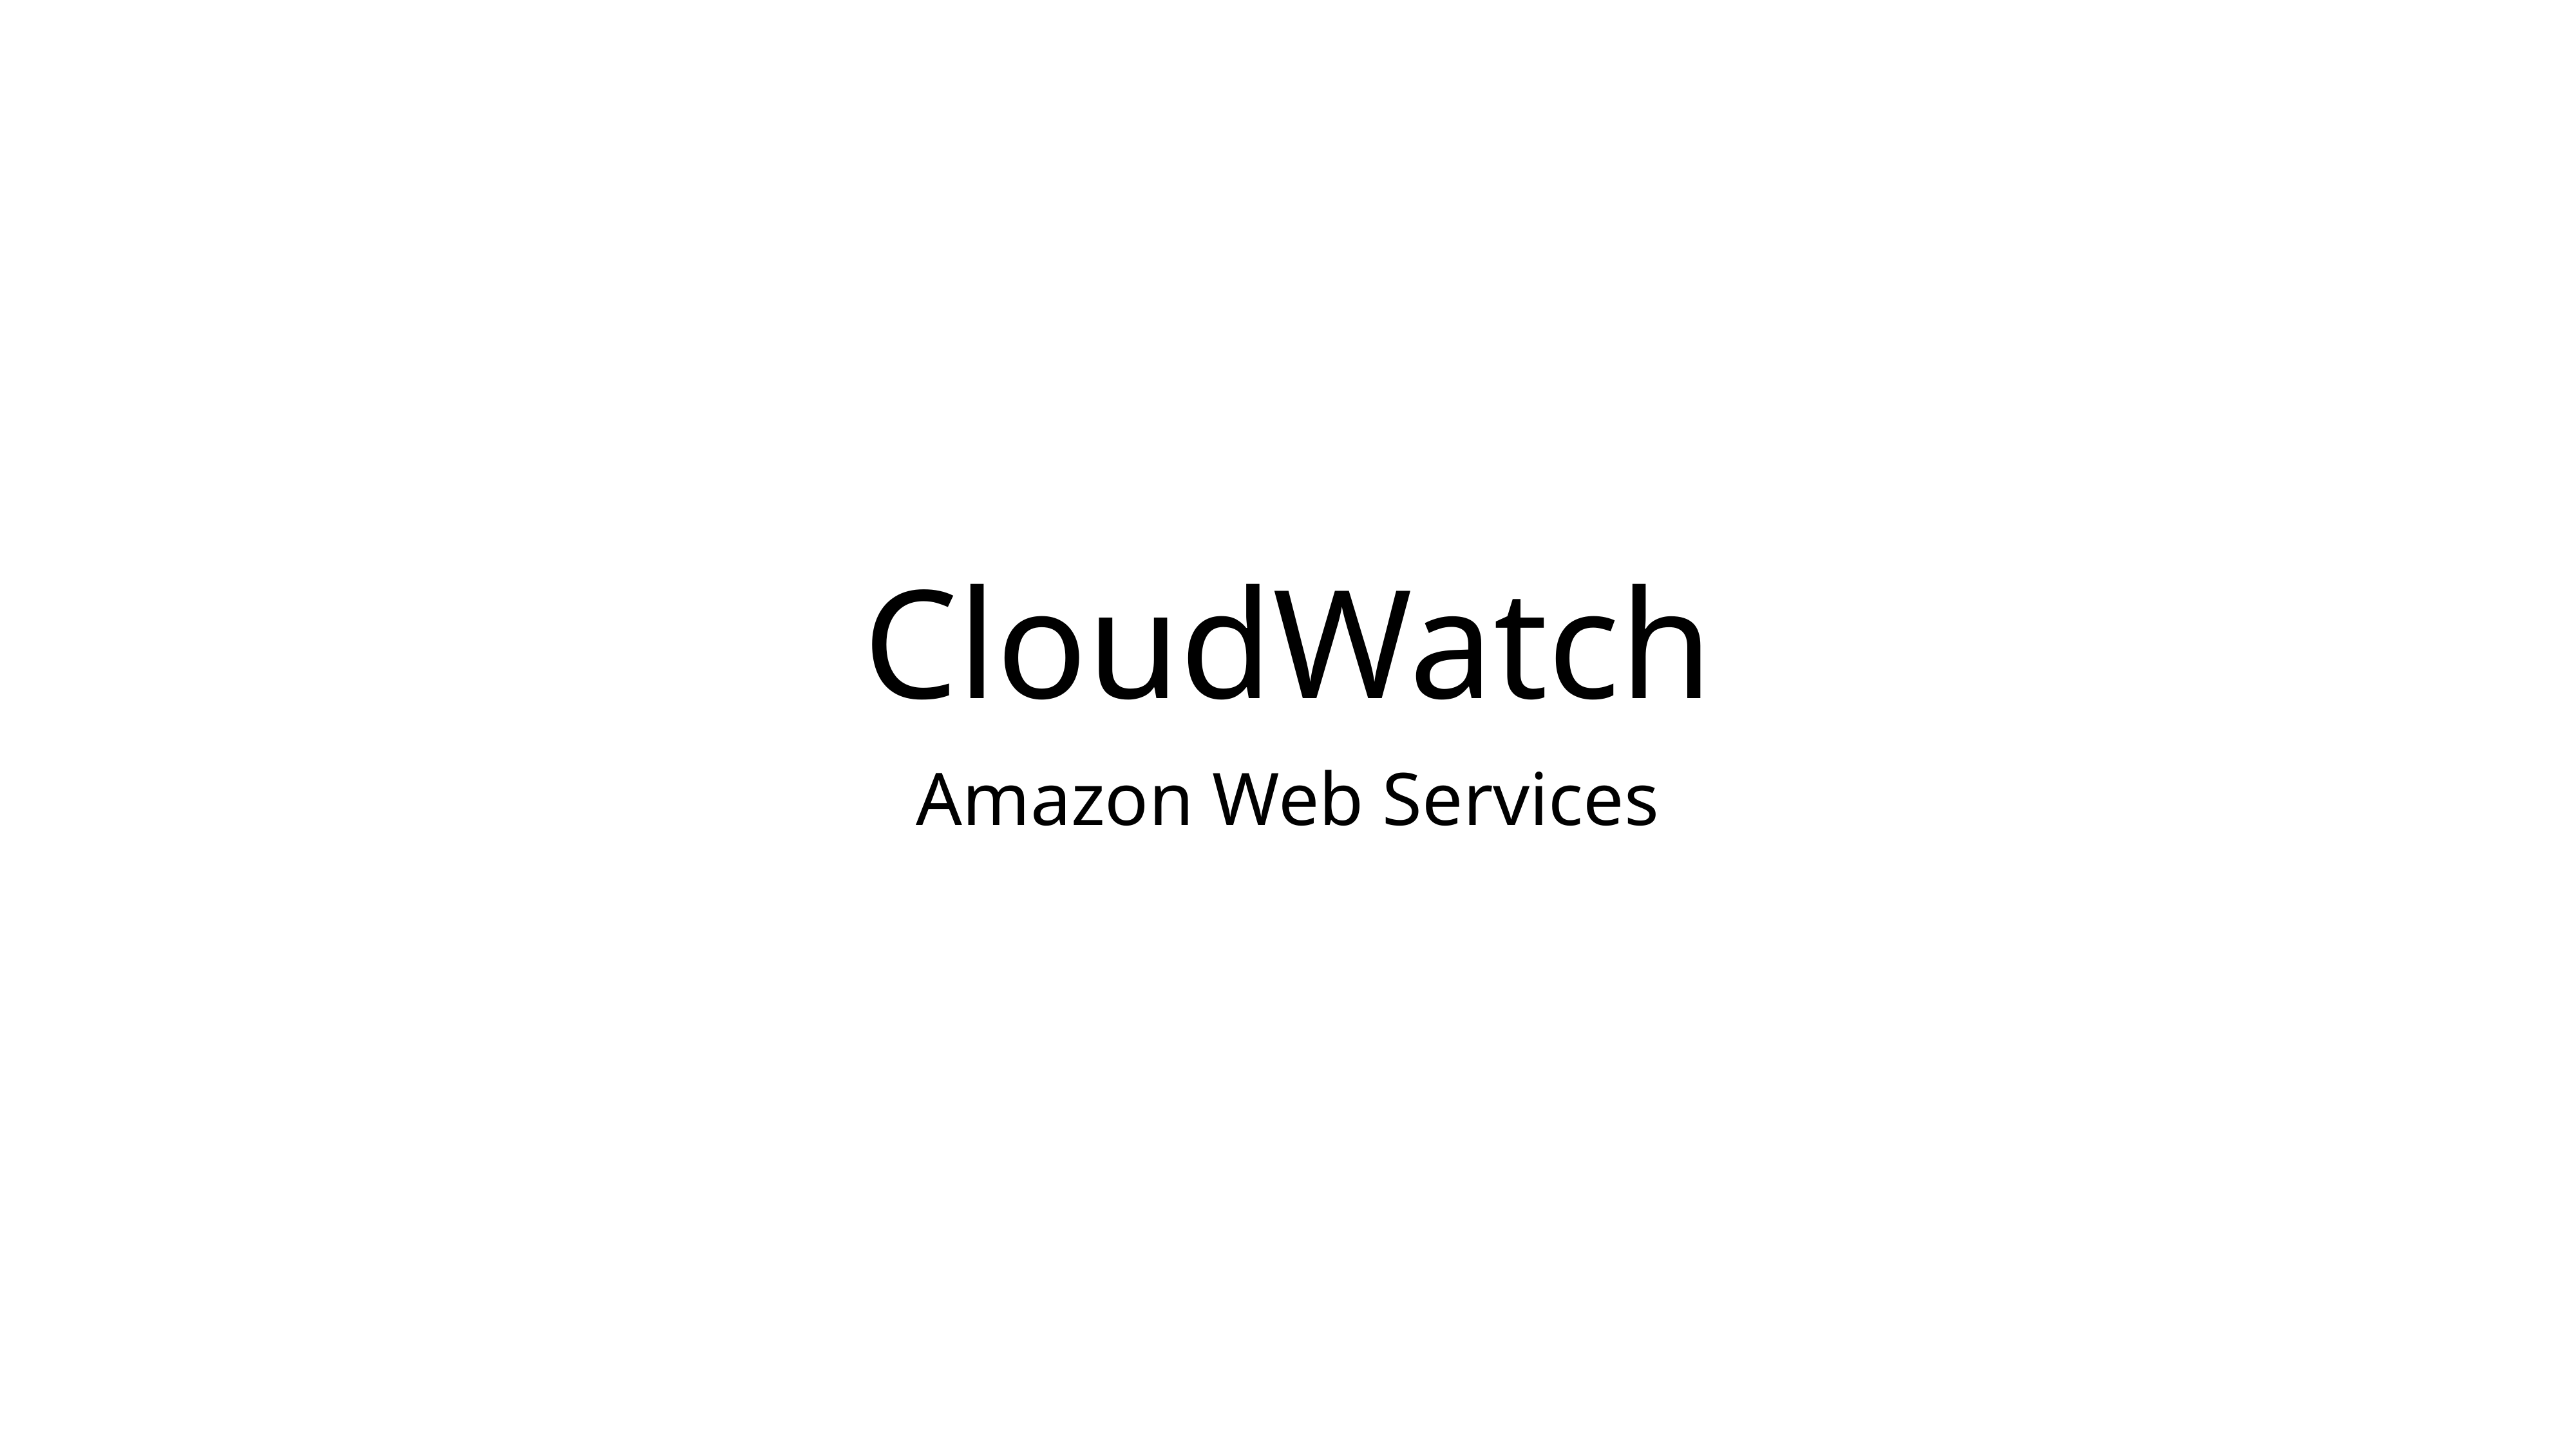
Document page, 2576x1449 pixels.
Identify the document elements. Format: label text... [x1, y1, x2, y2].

subtitle Amazon Web Services [187, 746, 2389, 916]
title CloudWatch [187, 242, 2389, 735]
